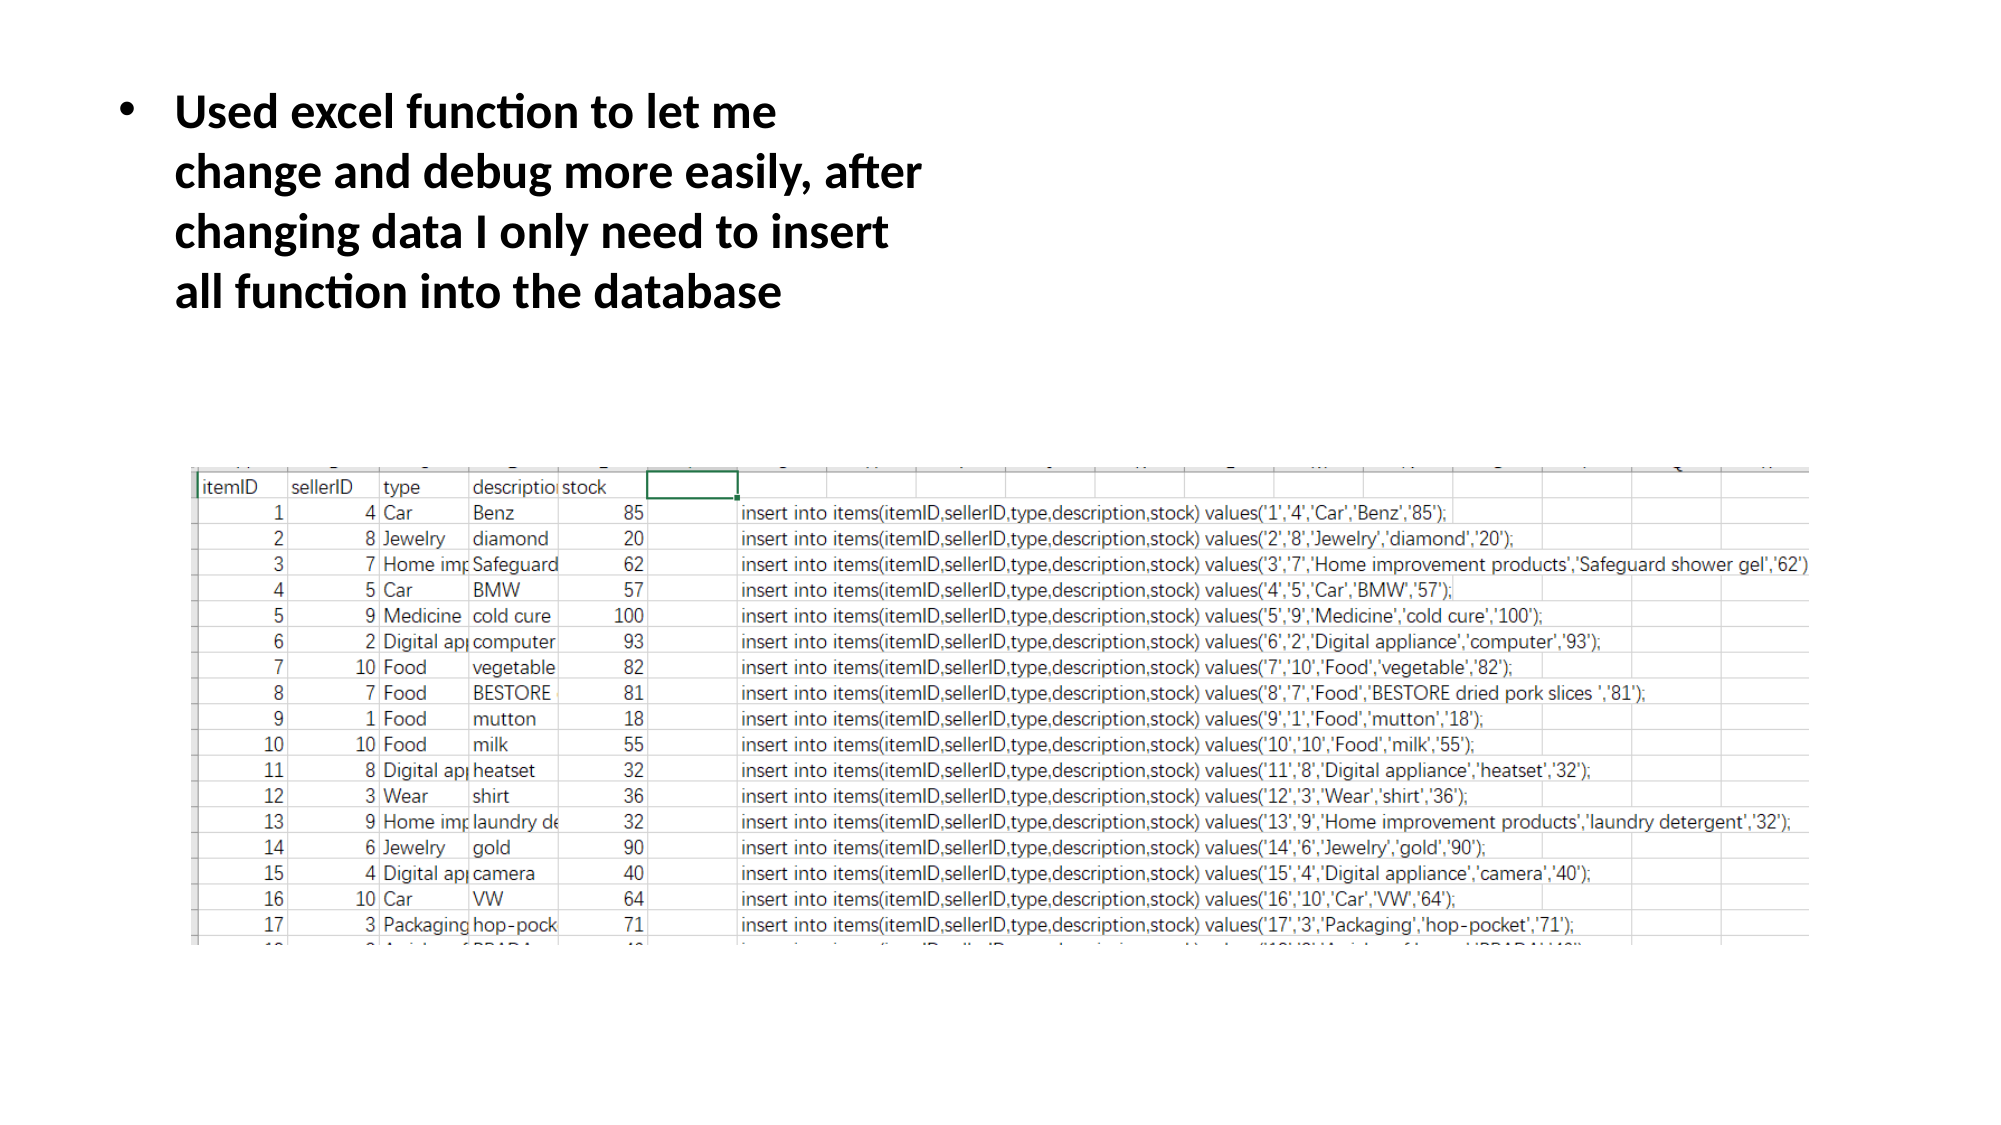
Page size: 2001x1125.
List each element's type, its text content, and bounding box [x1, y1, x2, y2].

picture [191, 467, 1809, 945]
text_box Used excel function to let me change and debug more easily, after changing data I only need to insert all function into the database [103, 71, 939, 326]
